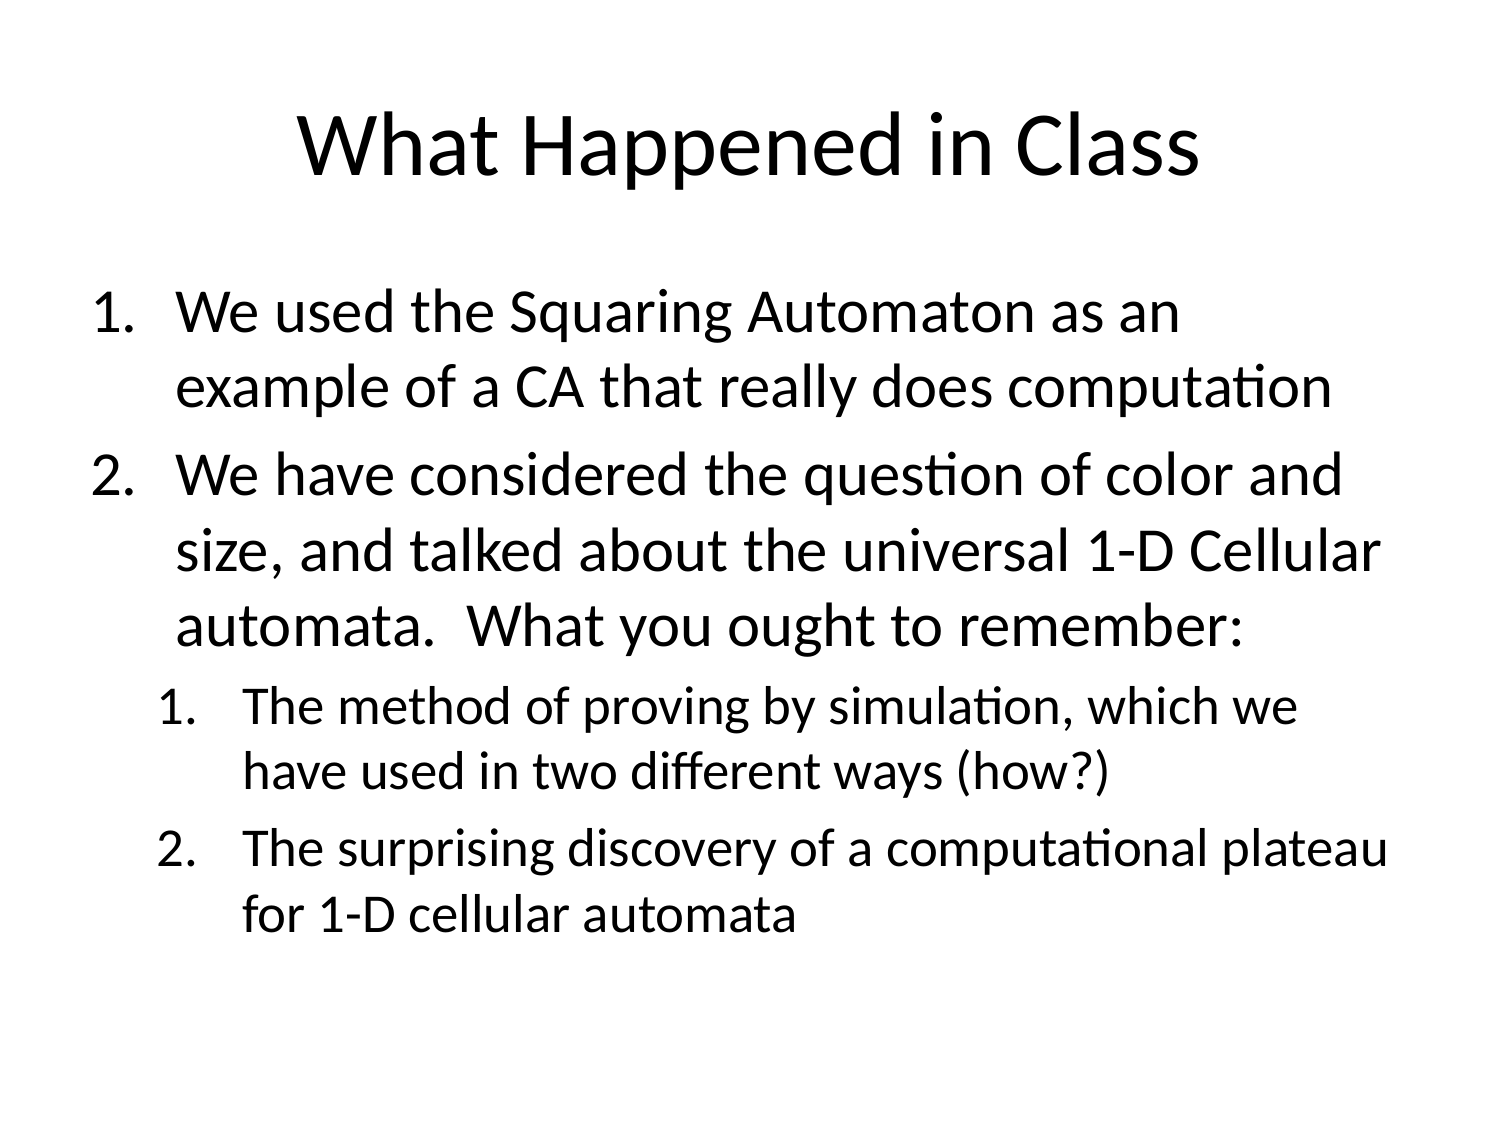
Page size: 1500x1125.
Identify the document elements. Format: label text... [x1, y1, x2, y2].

list We used the Squaring Automaton as an example of a CA that really does computation We have considered the question of color and size, and talked about the universal 1-D Cellular automata. What you ought to remember: The method of proving by simulation, which we have used in two different ways (how?) The surprising discovery of a computational plateau for 1-D cellular automata [75, 262, 1425, 1005]
title What Happened in Class [75, 45, 1425, 233]
